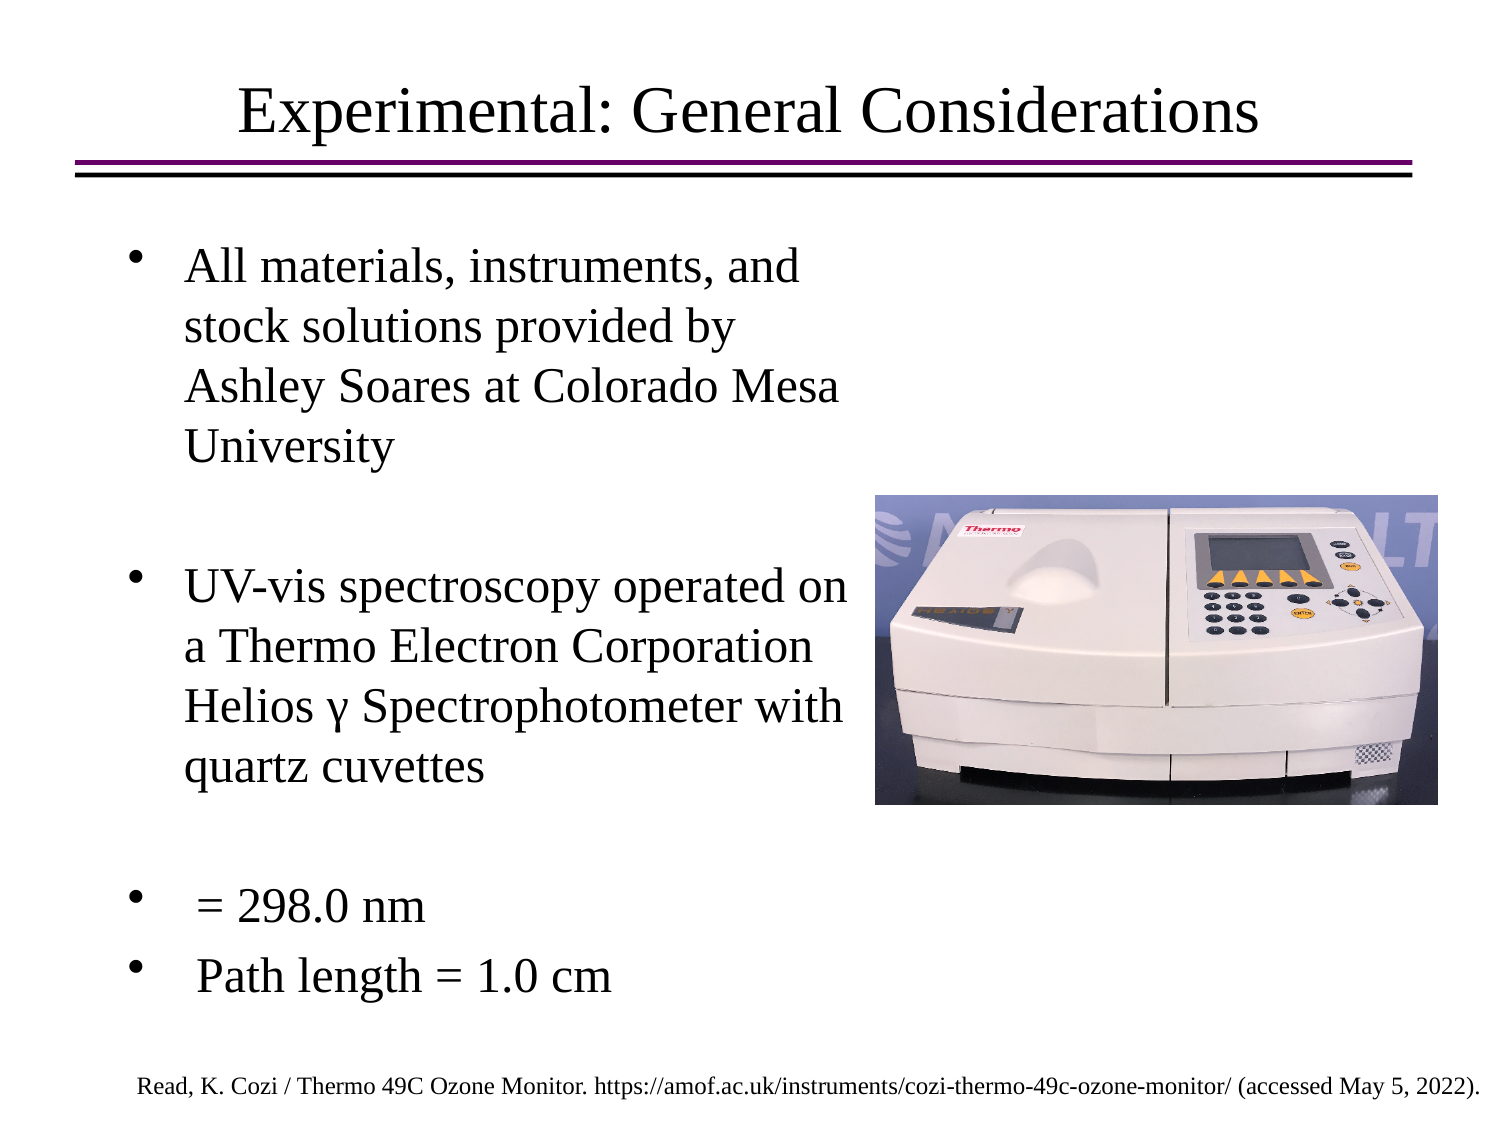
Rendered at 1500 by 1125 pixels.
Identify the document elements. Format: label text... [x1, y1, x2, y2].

picture [874, 495, 1439, 805]
title Experimental: General Considerations [112, 37, 1388, 176]
text_box Read, K. Cozi / Thermo 49C Ozone Monitor. https://amof.ac.uk/instruments/cozi-thermo-49c-ozone-monitor/ (accessed May 5, 2022). [121, 1062, 1500, 1125]
